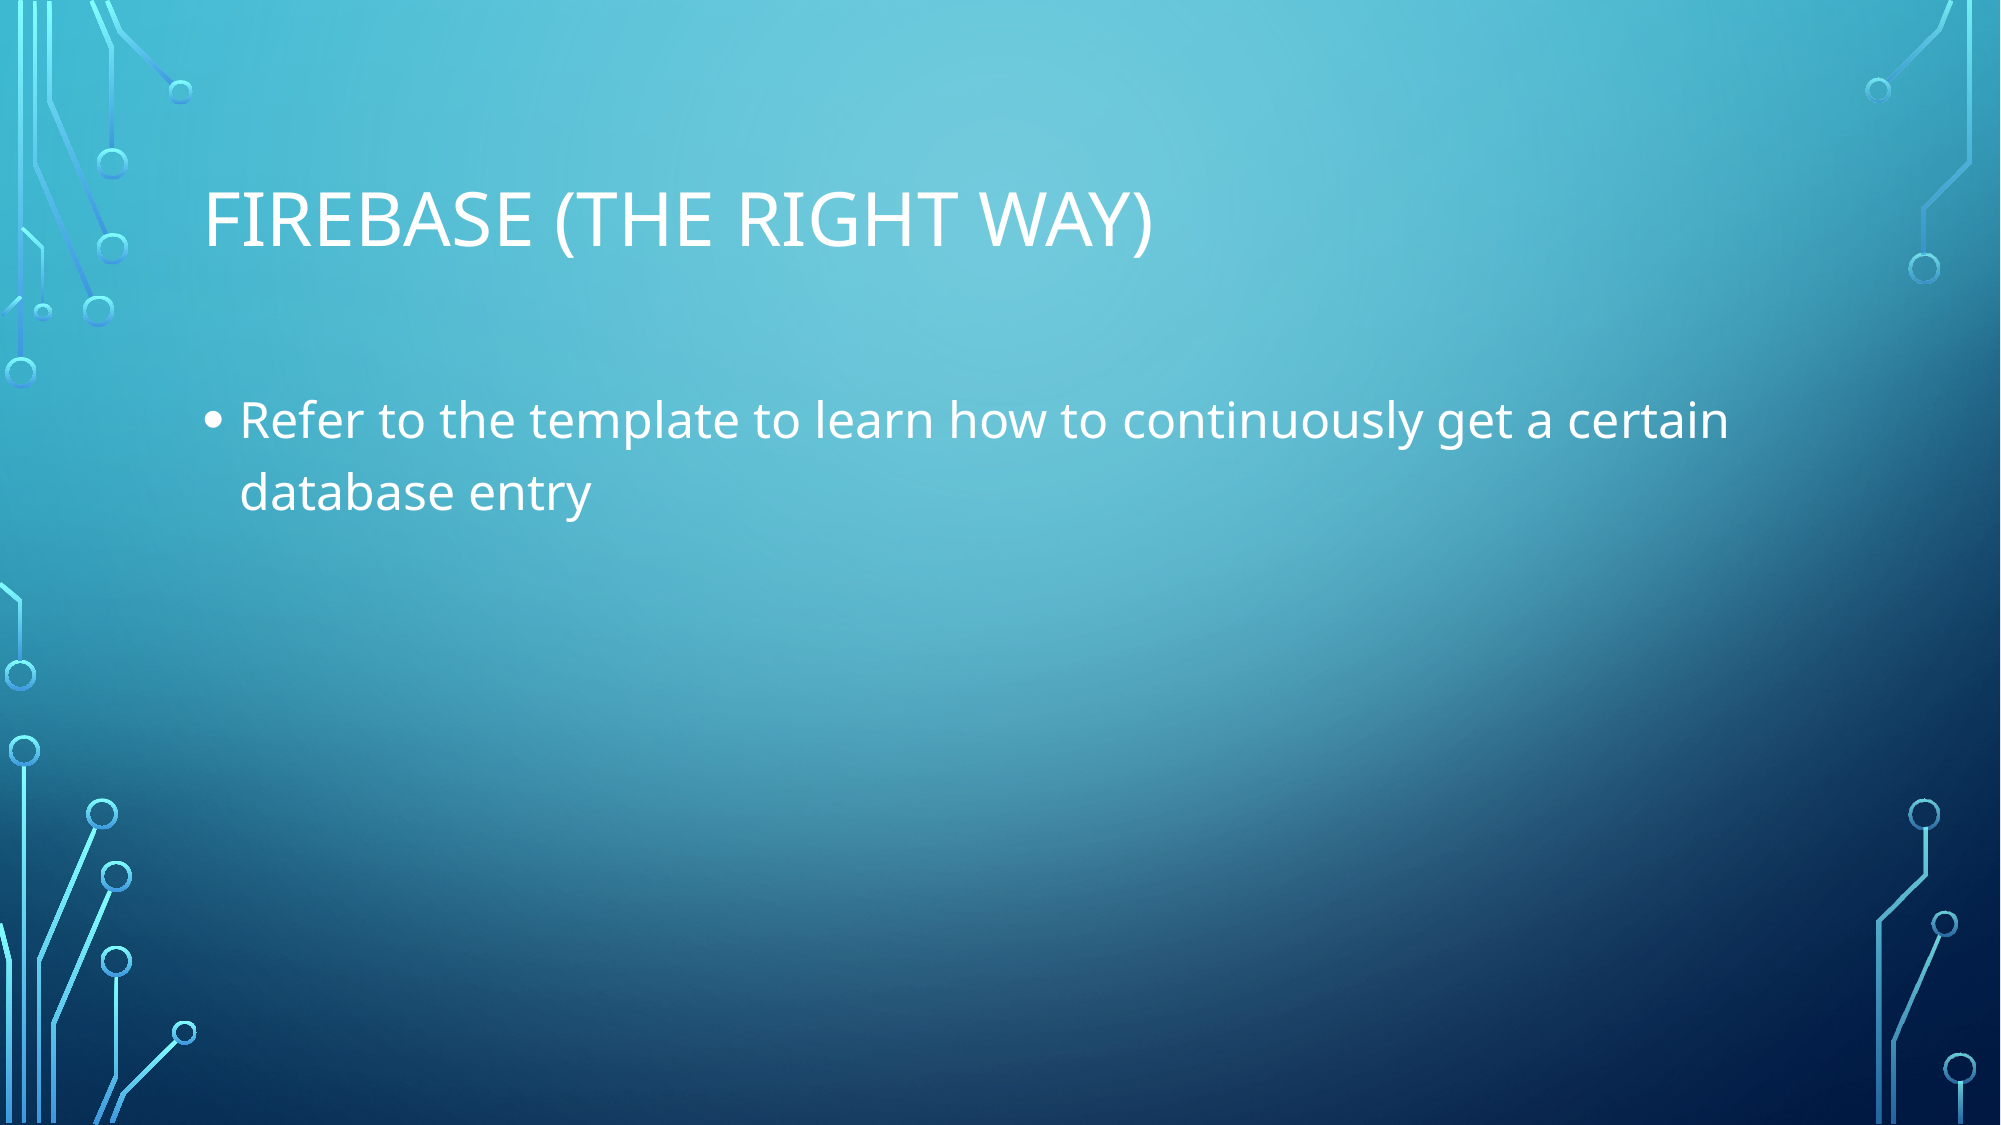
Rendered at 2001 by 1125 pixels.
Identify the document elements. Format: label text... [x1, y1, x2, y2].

list Refer to the template to learn how to continuously get a certain database entry [187, 369, 1813, 950]
title FIREBASE (THE RIGHT WAY) [187, 101, 1813, 344]
